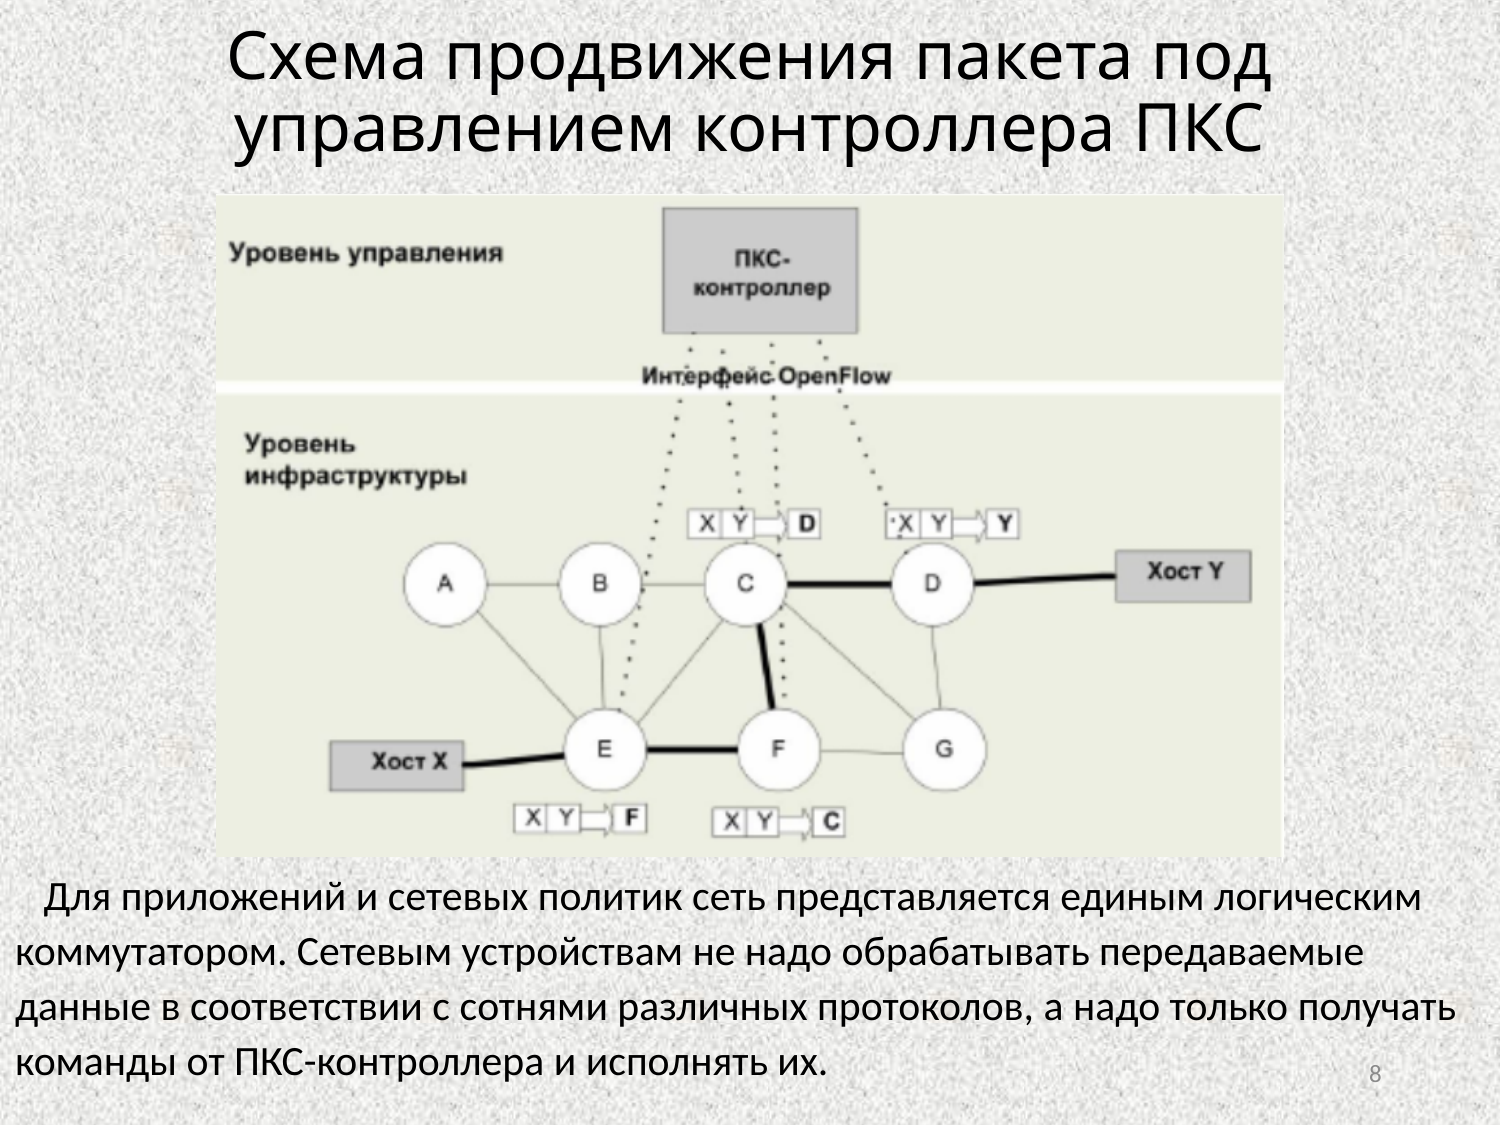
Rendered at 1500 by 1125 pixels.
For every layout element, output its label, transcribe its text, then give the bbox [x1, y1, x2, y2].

title Схема продвижения пакета под управлением контроллера ПКС [103, 8, 1397, 180]
list Для приложений и сетевых политик сеть представляется единым логическим коммутатором. Сетевым устройствам не надо обрабатывать передаваемые данные в соответствии с сотнями различных протоколов, а надо только получать команды от ПКС-контроллера и исполнять их. [0, 856, 1500, 1125]
slide_number 8 [1059, 1042, 1397, 1103]
picture [0, 0, 1500, 857]
